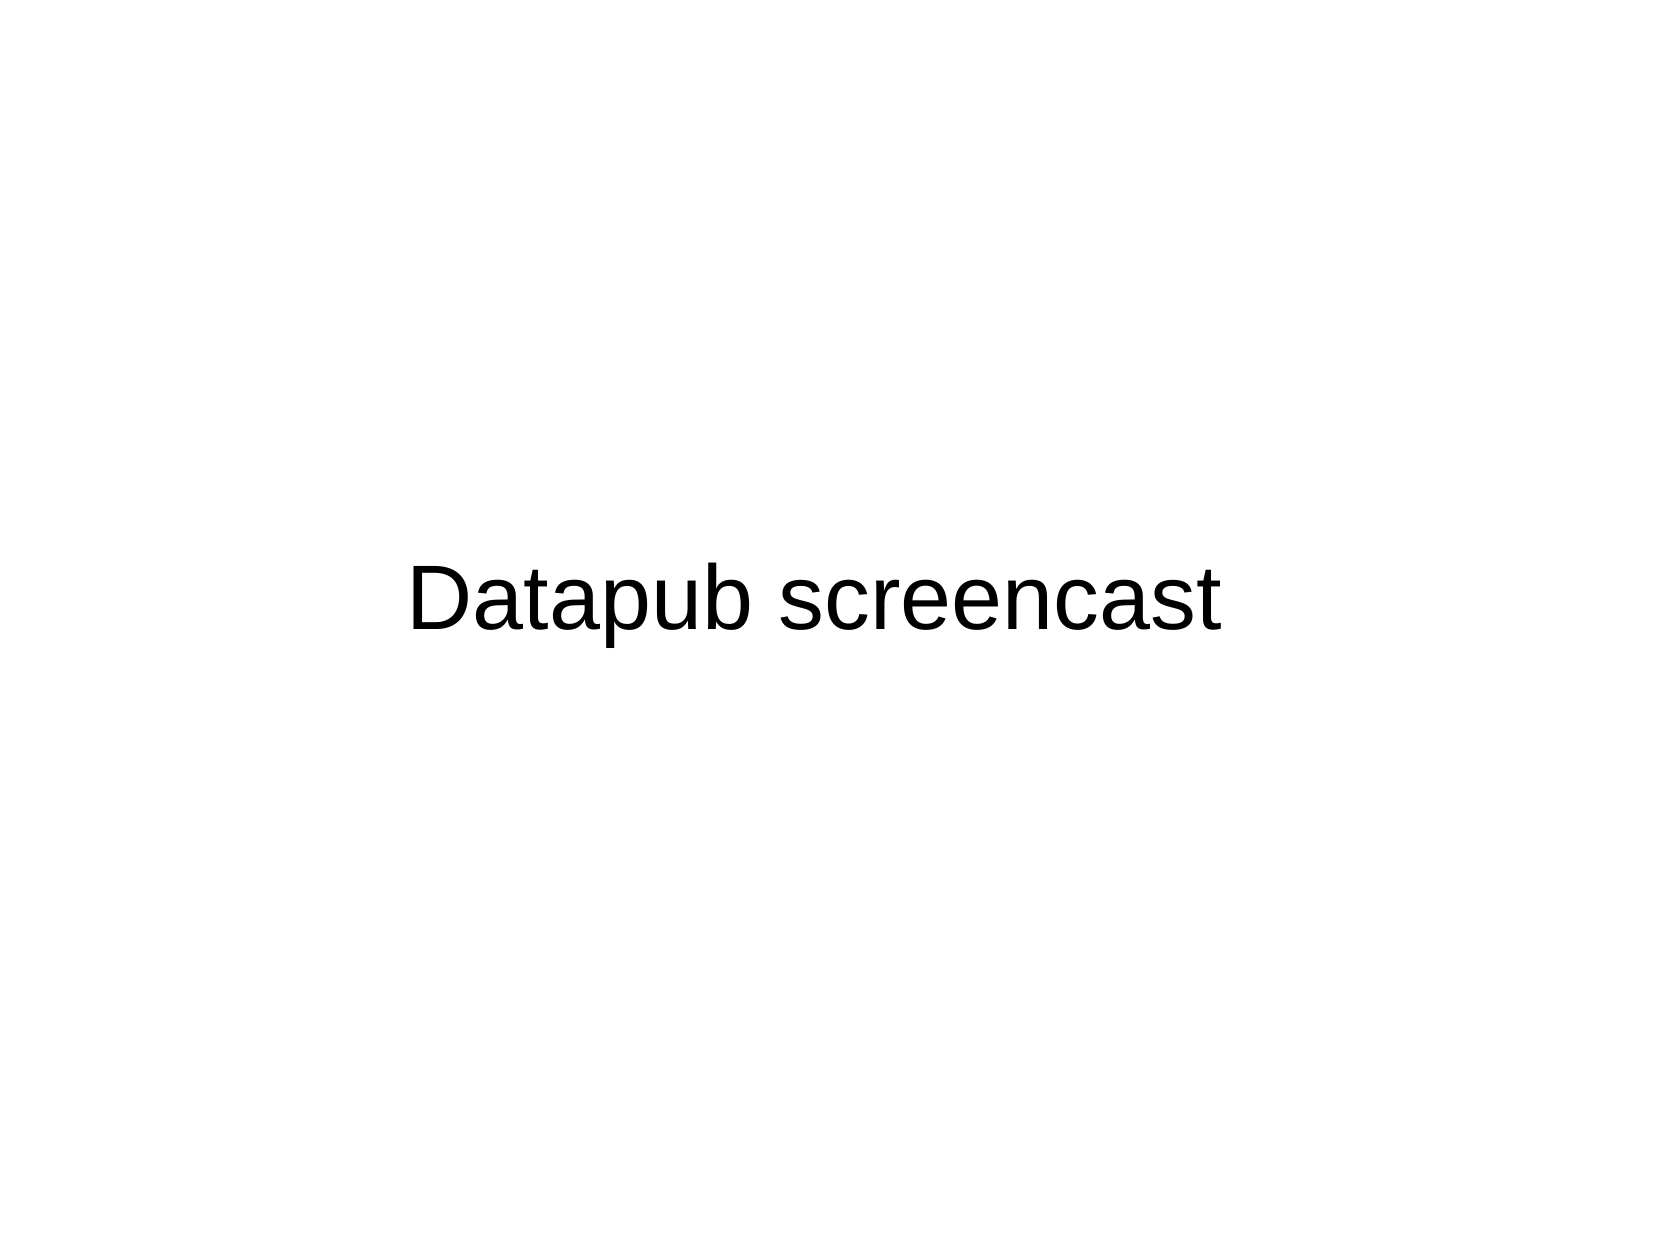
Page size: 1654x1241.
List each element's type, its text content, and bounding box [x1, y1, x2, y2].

text_box Datapub screencast [70, 489, 1559, 697]
